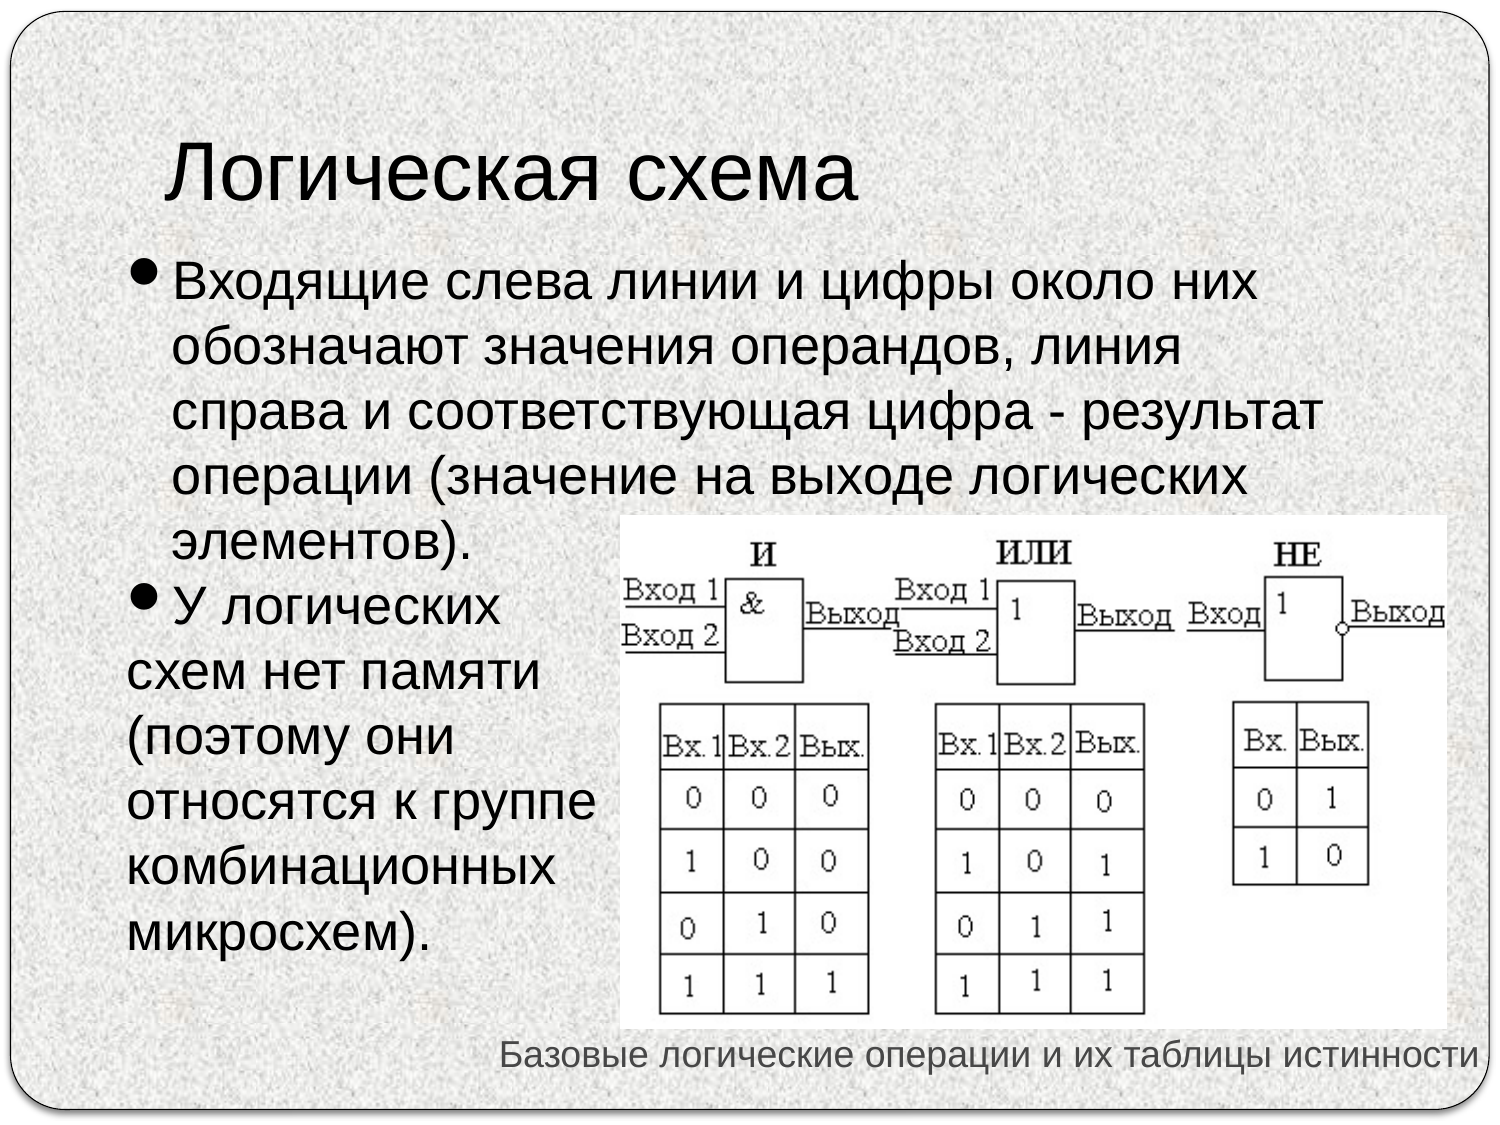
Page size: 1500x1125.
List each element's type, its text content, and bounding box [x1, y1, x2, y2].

title Логическая схема [150, 45, 1425, 233]
list Входящие слева линии и цифры около них обозначают значения операндов, линия справа и соответствующая цифра - результат операции (значение на выходе логических элементов). У логических схем нет памяти (поэтому они относятся к группе комбинационных микросхем). [112, 237, 1388, 1047]
text_box Базовые логические операции и их таблицы истинности [483, 1023, 1496, 1083]
picture [12, 12, 1488, 1108]
